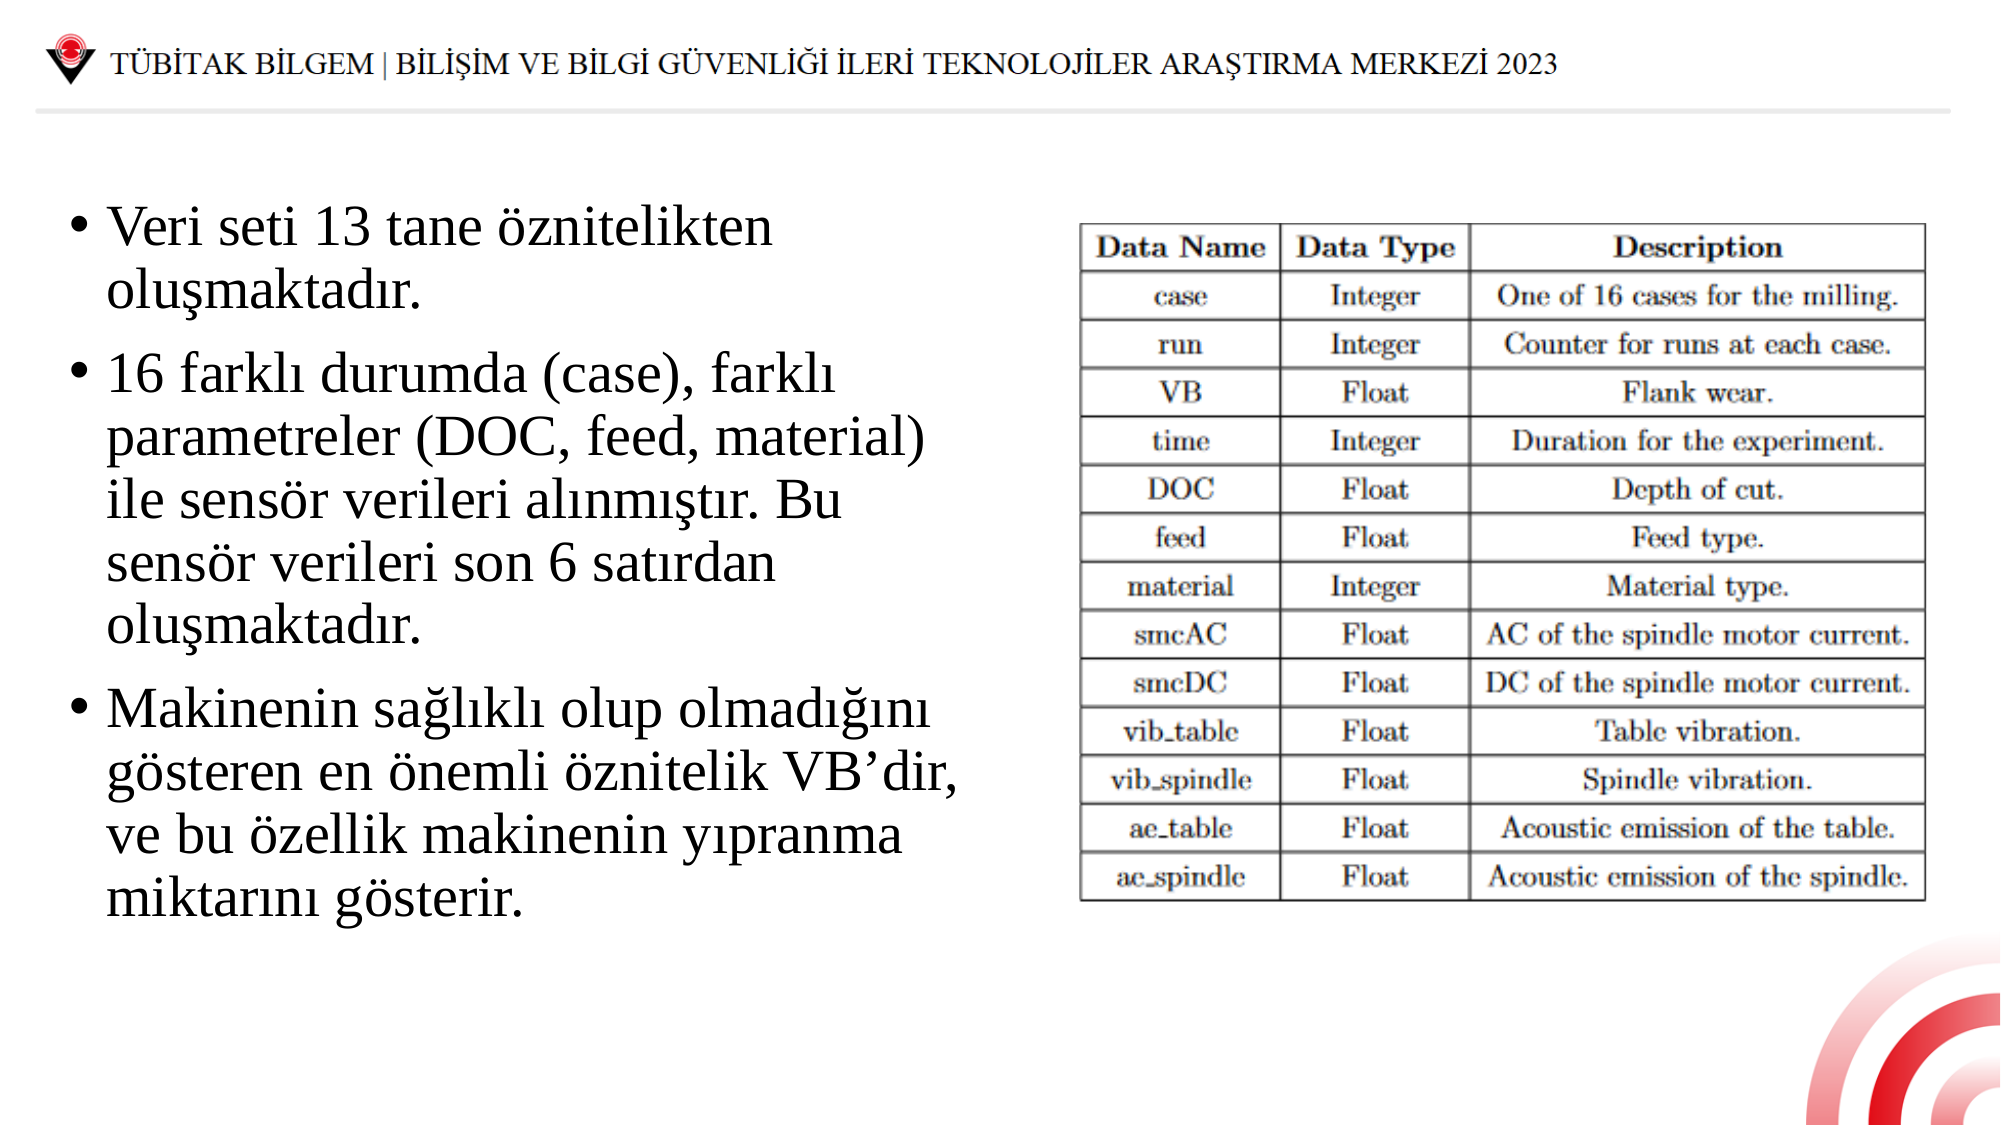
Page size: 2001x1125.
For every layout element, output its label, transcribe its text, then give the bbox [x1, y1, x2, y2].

list Veri seti 13 tane öznitelikten oluşmaktadır. 16 farklı durumda (case), farklı parametreler (DOC, feed, material) ile sensör verileri alınmıştır. Bu sensör verileri son 6 satırdan oluşmaktadır. Makinenin sağlıklı olup olmadığını gösteren en önemli öznitelik VB’dir, ve bu özellik makinenin yıpranma miktarını gösterir. [54, 187, 1000, 938]
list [1079, 223, 1927, 902]
picture [0, 0, 2001, 1125]
